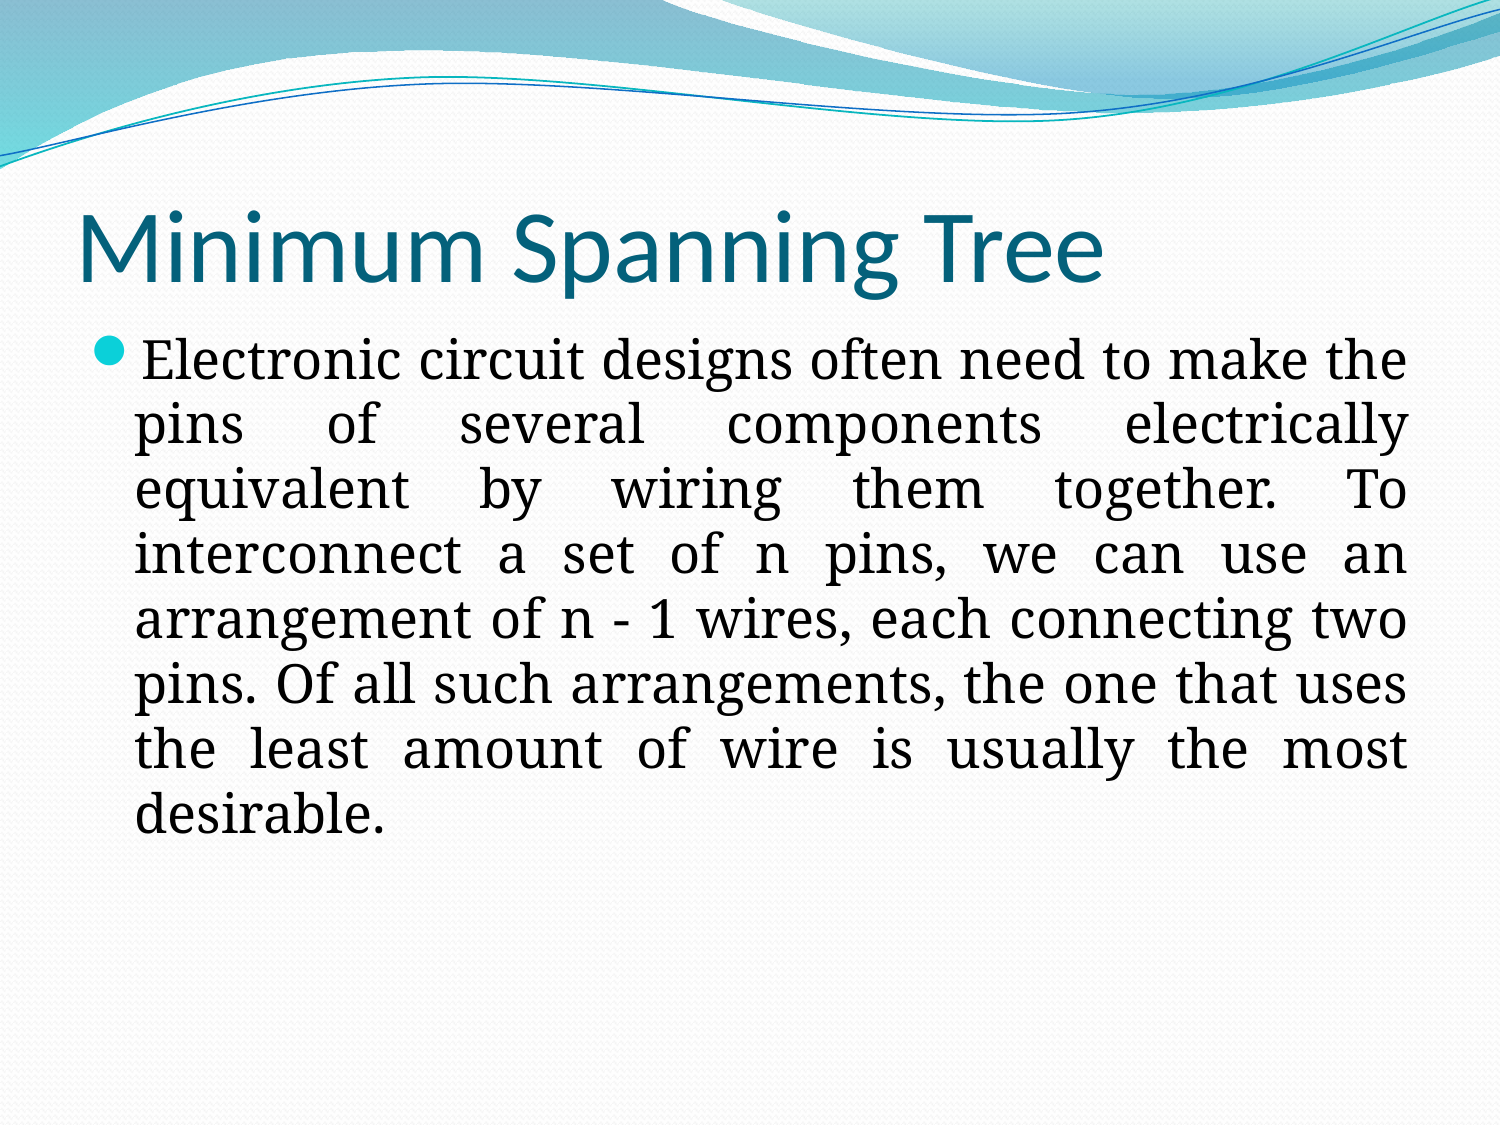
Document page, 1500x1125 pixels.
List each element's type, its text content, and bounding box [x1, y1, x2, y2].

list Electronic circuit designs often need to make the pins of several components electrically equivalent by wiring them together. To interconnect a set of n pins, we can use an arrangement of n - 1 wires, each connecting two pins. Of all such arrangements, the one that uses the least amount of wire is usually the most desirable. [74, 317, 1426, 1038]
title Minimum Spanning Tree [74, 115, 1426, 304]
